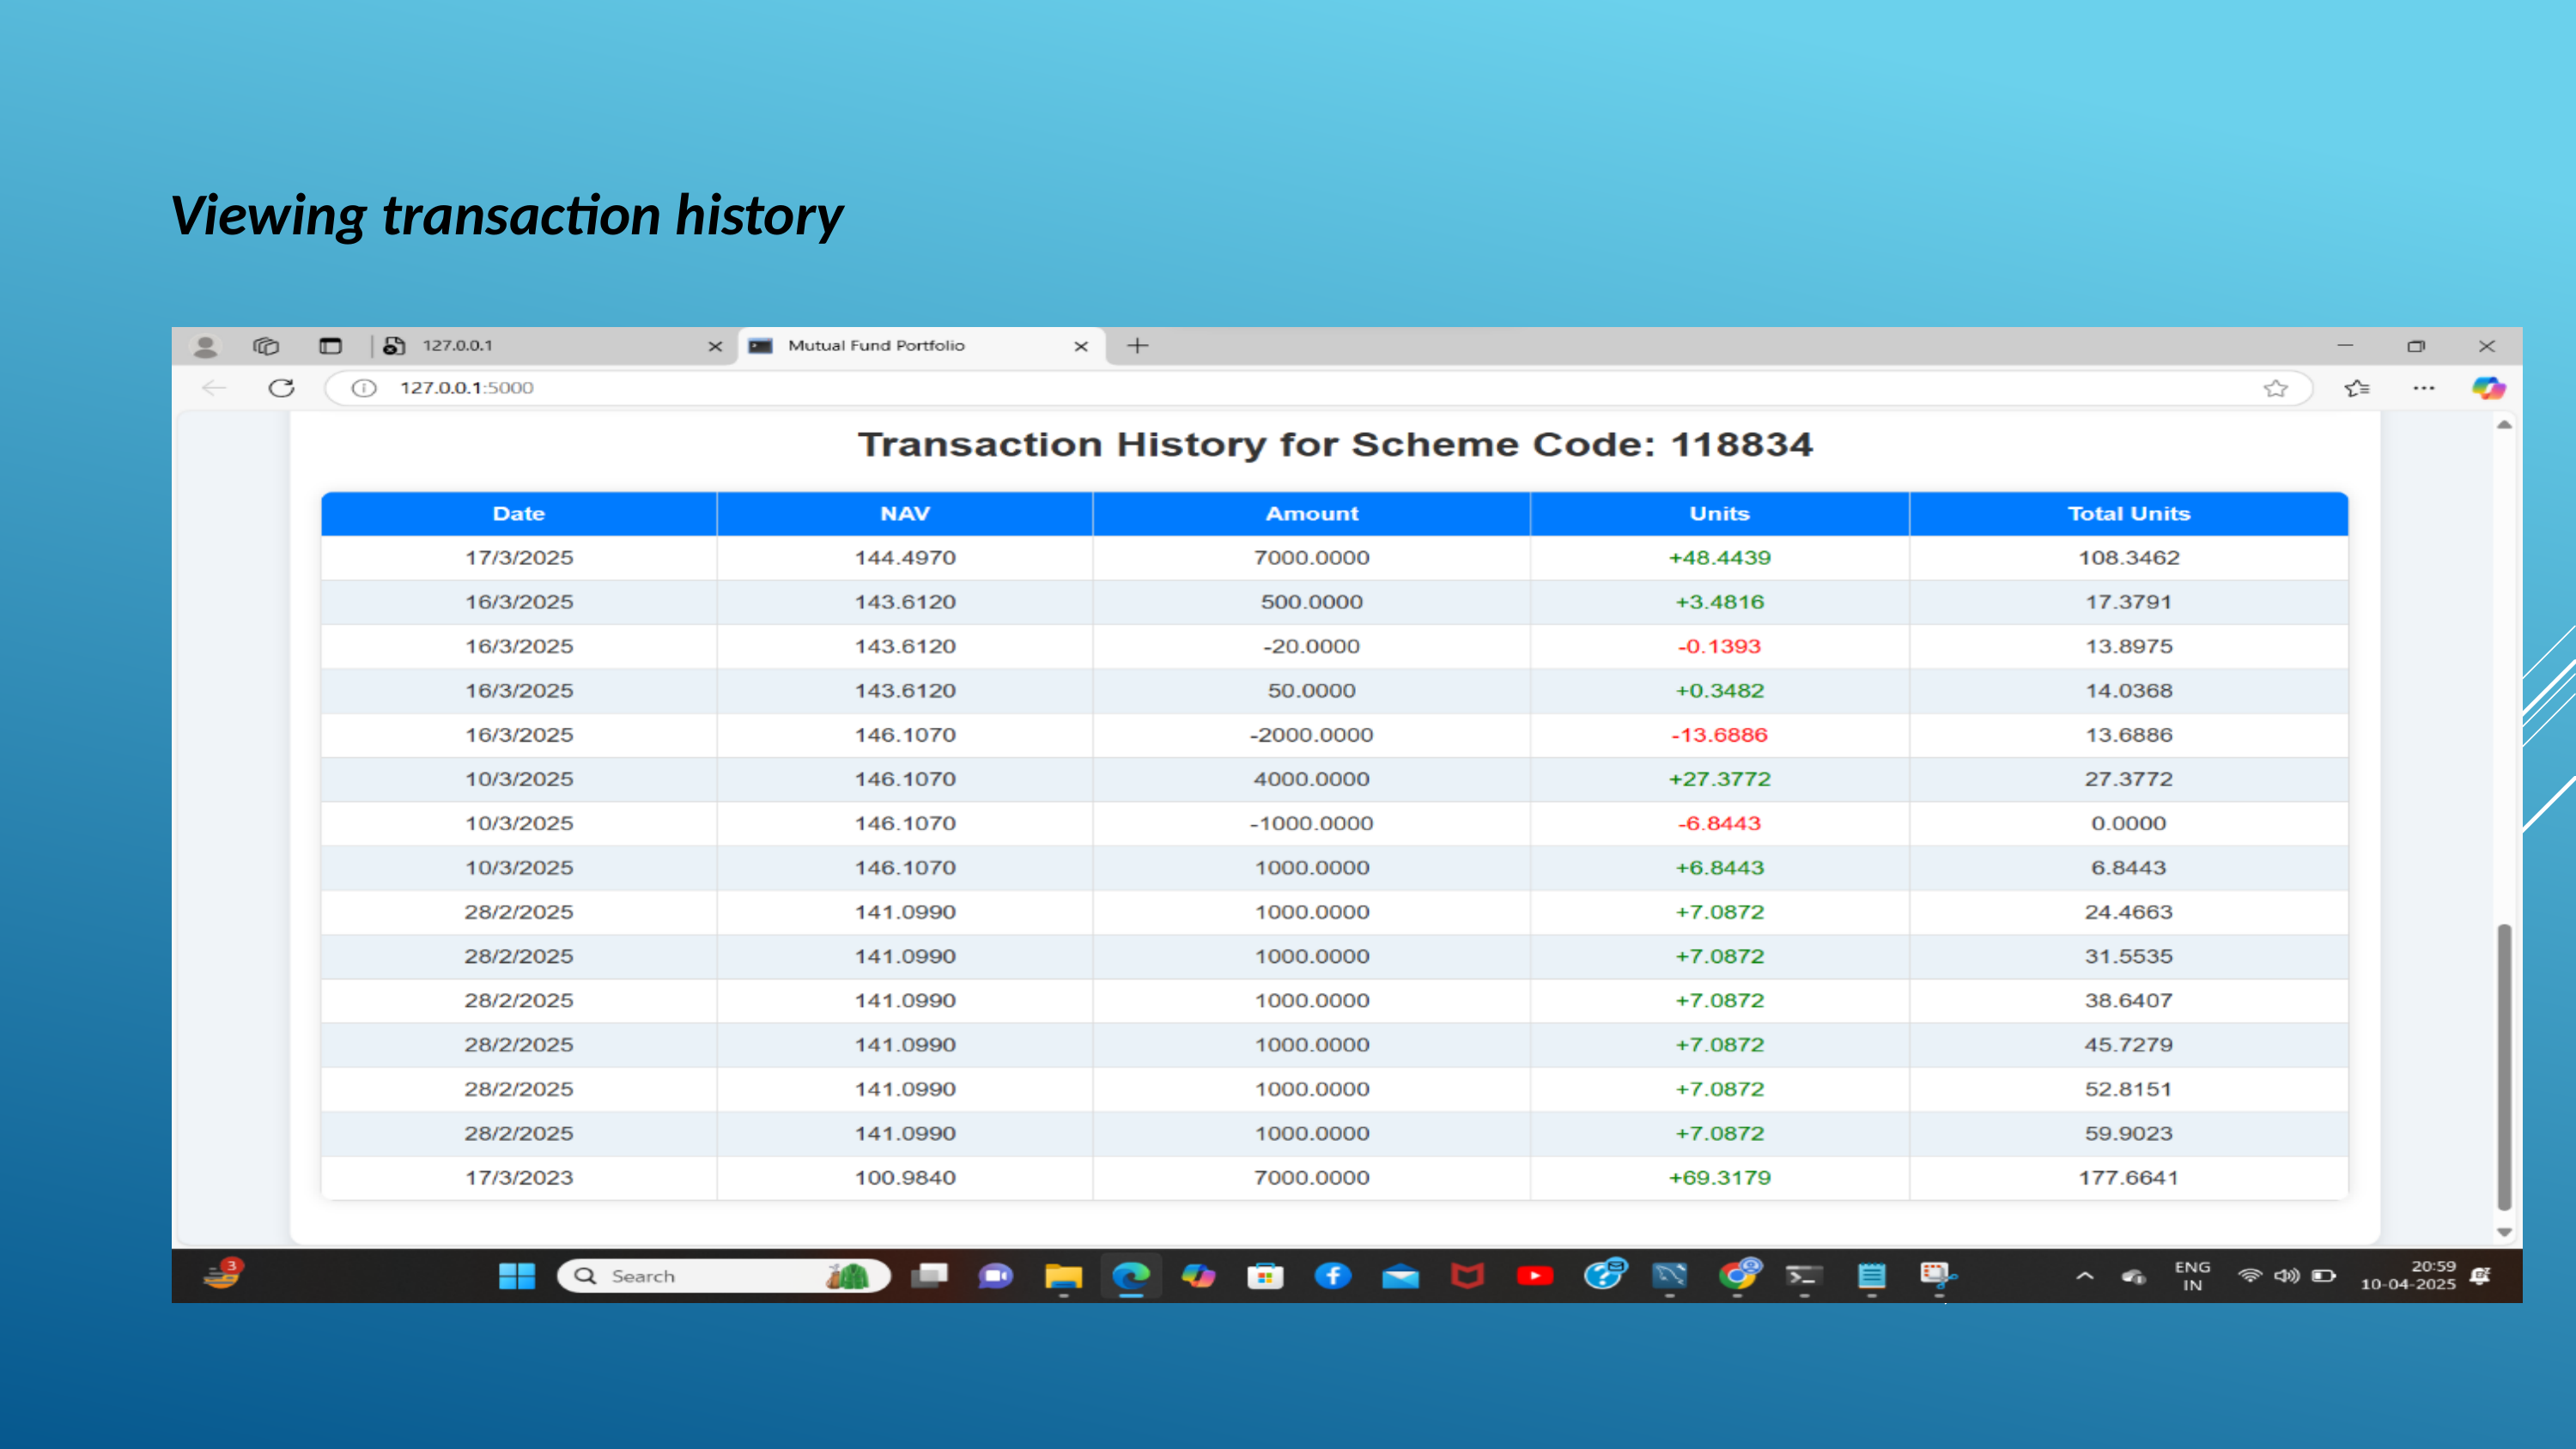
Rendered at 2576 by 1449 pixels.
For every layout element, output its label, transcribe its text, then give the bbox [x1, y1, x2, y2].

picture [171, 326, 2523, 1303]
title Viewing transaction history [143, 97, 1750, 253]
